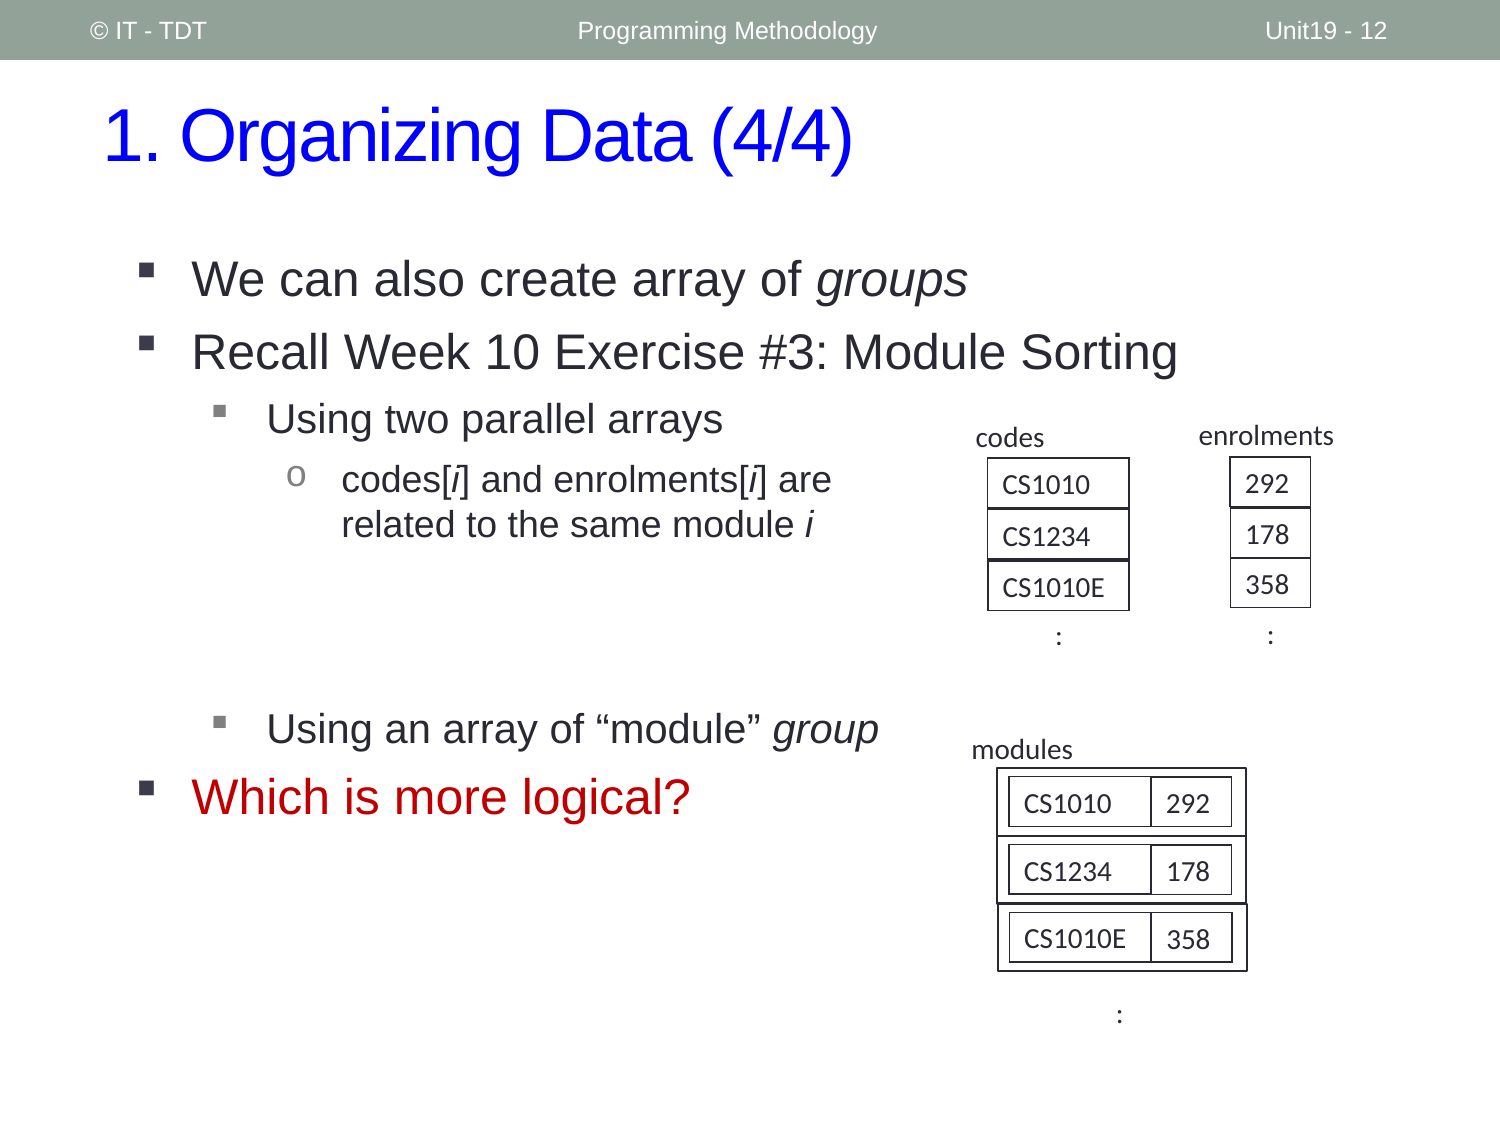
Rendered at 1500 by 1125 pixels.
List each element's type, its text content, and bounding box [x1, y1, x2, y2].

text_box We can also create array of groups Recall Week 10 Exercise #3: Module Sorting Using two parallel arrays codes[i] and enrolments[i] are related to the same module i Using an array of “module” group Which is more logical? [120, 239, 1406, 1009]
title 1. Organizing Data (4/4) [87, 62, 1463, 200]
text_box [960, 409, 1357, 660]
footer Programming Methodology [562, 3, 1238, 57]
slide_number © IT - TDT [75, 3, 550, 57]
slide_number Unit19 - 12 [1250, 3, 1425, 57]
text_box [956, 722, 1247, 1038]
